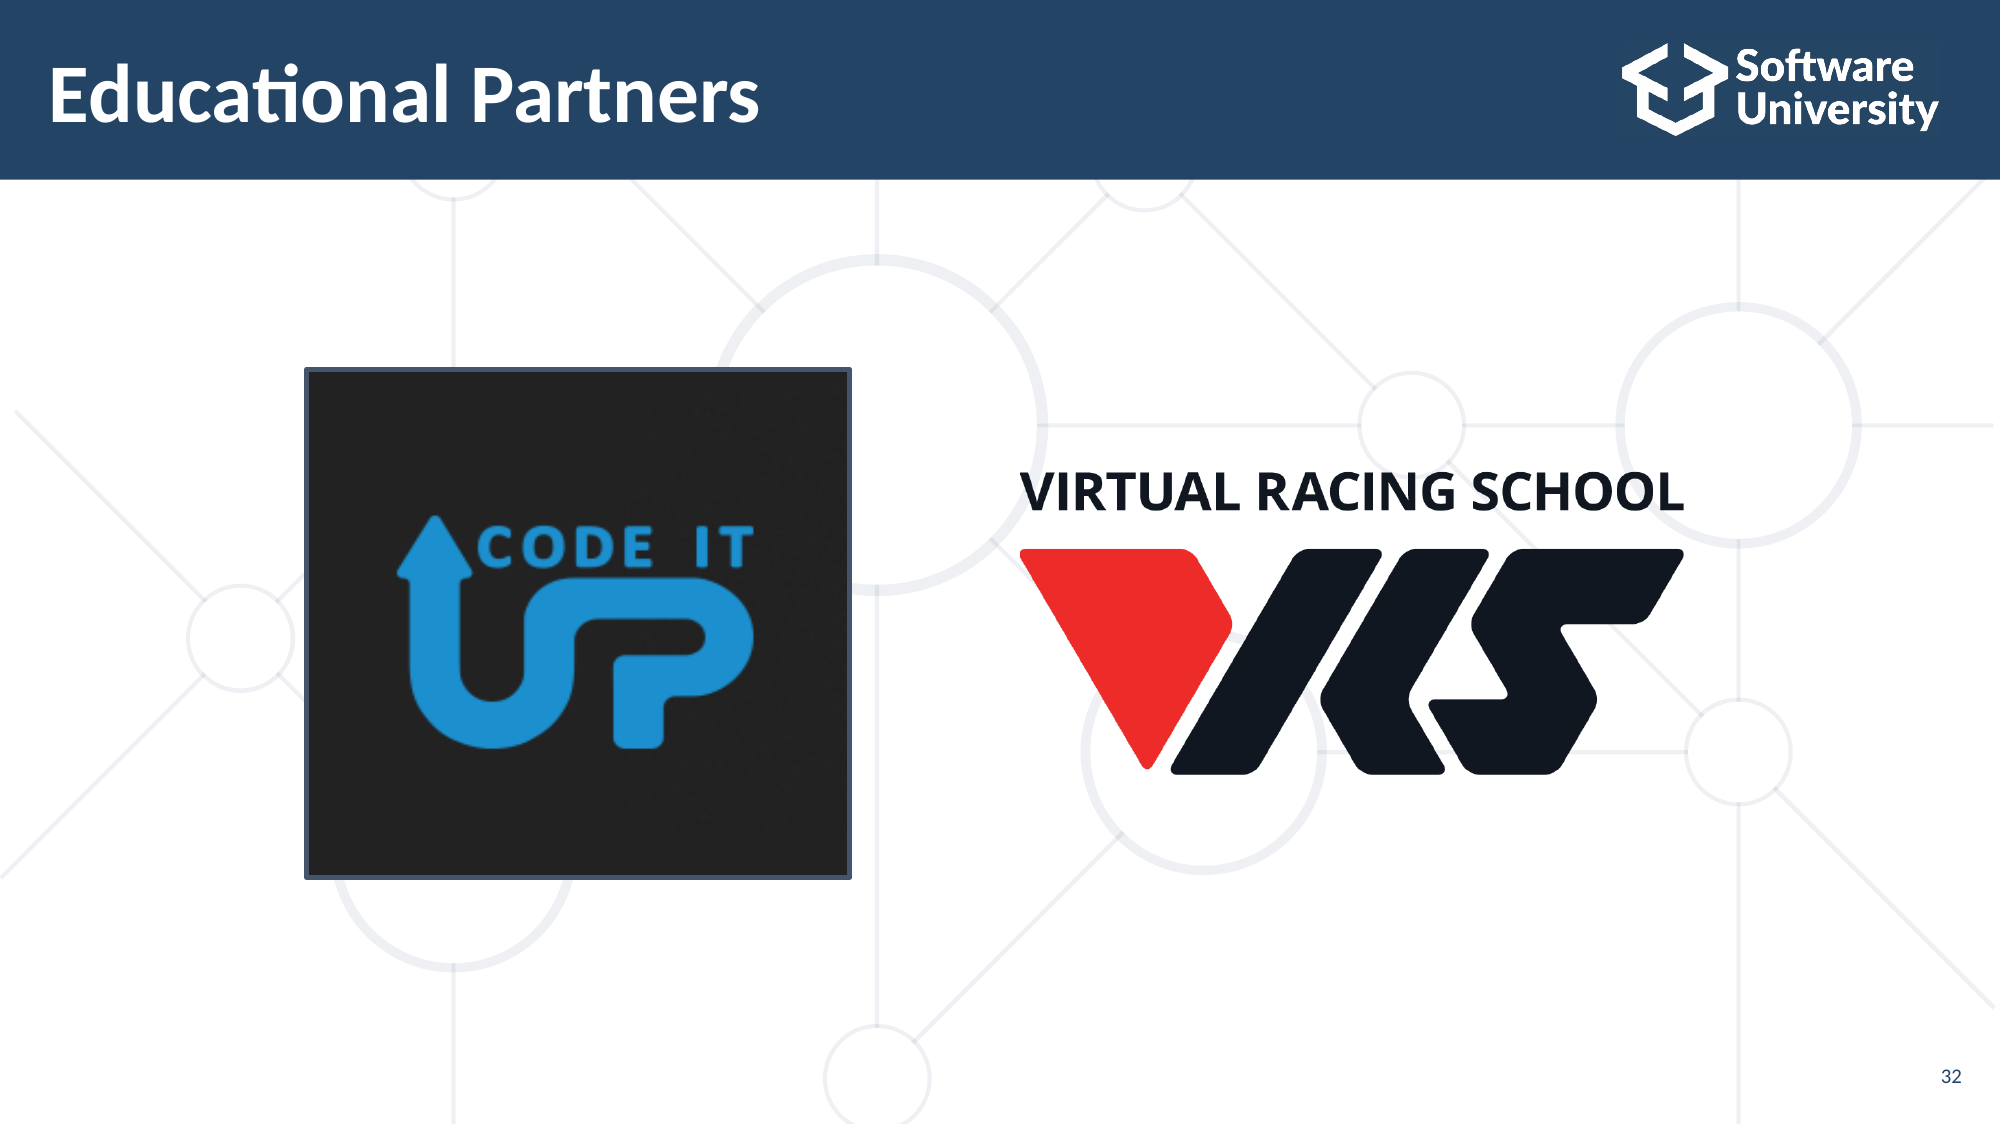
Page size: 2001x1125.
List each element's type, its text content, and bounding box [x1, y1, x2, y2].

slide_number 32 [1897, 1049, 1968, 1101]
picture [1020, 295, 1685, 951]
picture [1622, 43, 1939, 136]
title Educational Partners [31, 16, 1591, 162]
picture [308, 371, 848, 876]
